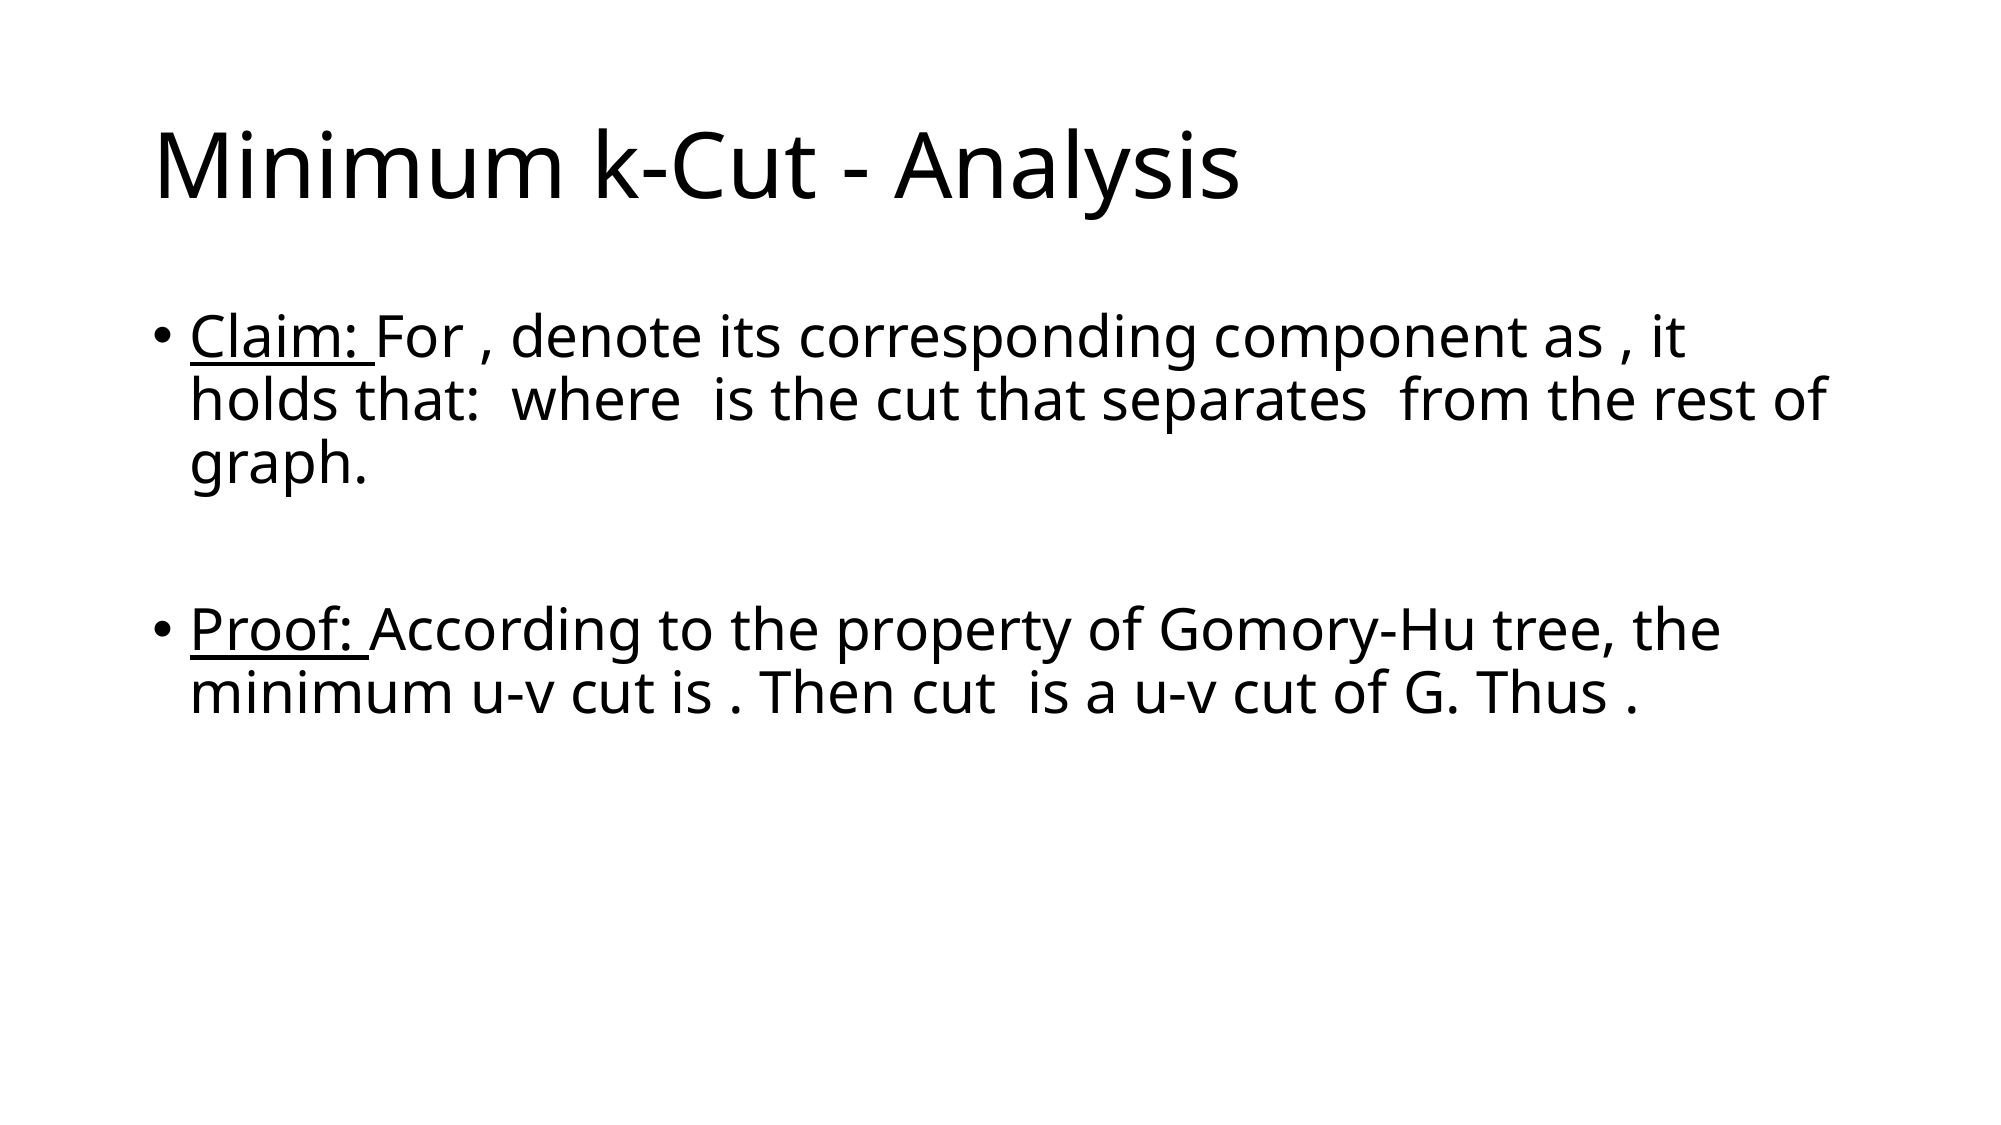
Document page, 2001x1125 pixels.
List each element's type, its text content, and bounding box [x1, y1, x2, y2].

title Minimum k-Cut - Analysis [137, 59, 1863, 278]
